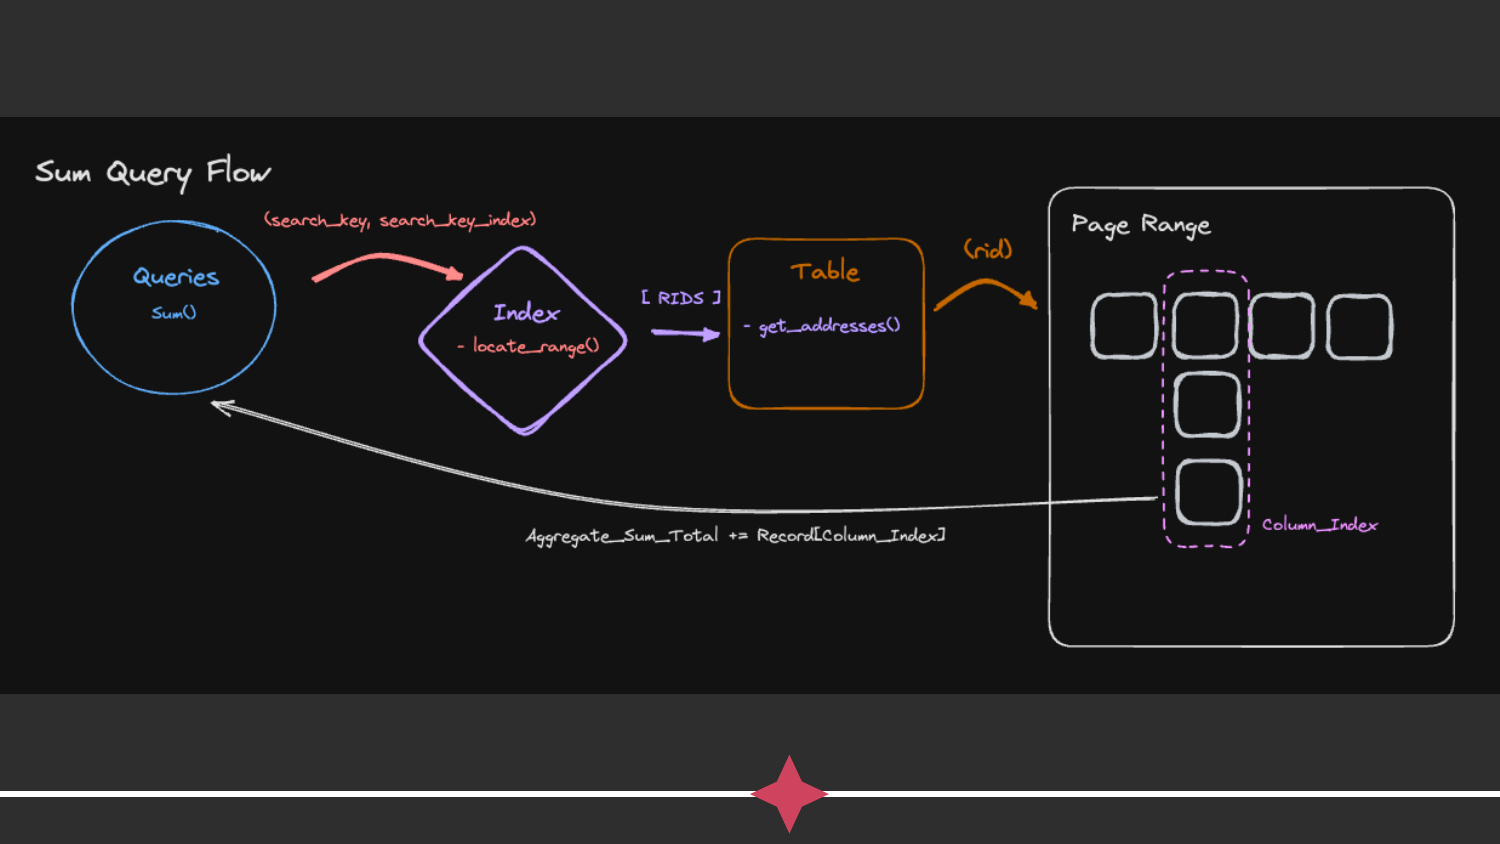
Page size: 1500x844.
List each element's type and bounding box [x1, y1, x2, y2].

picture [0, 117, 1500, 694]
